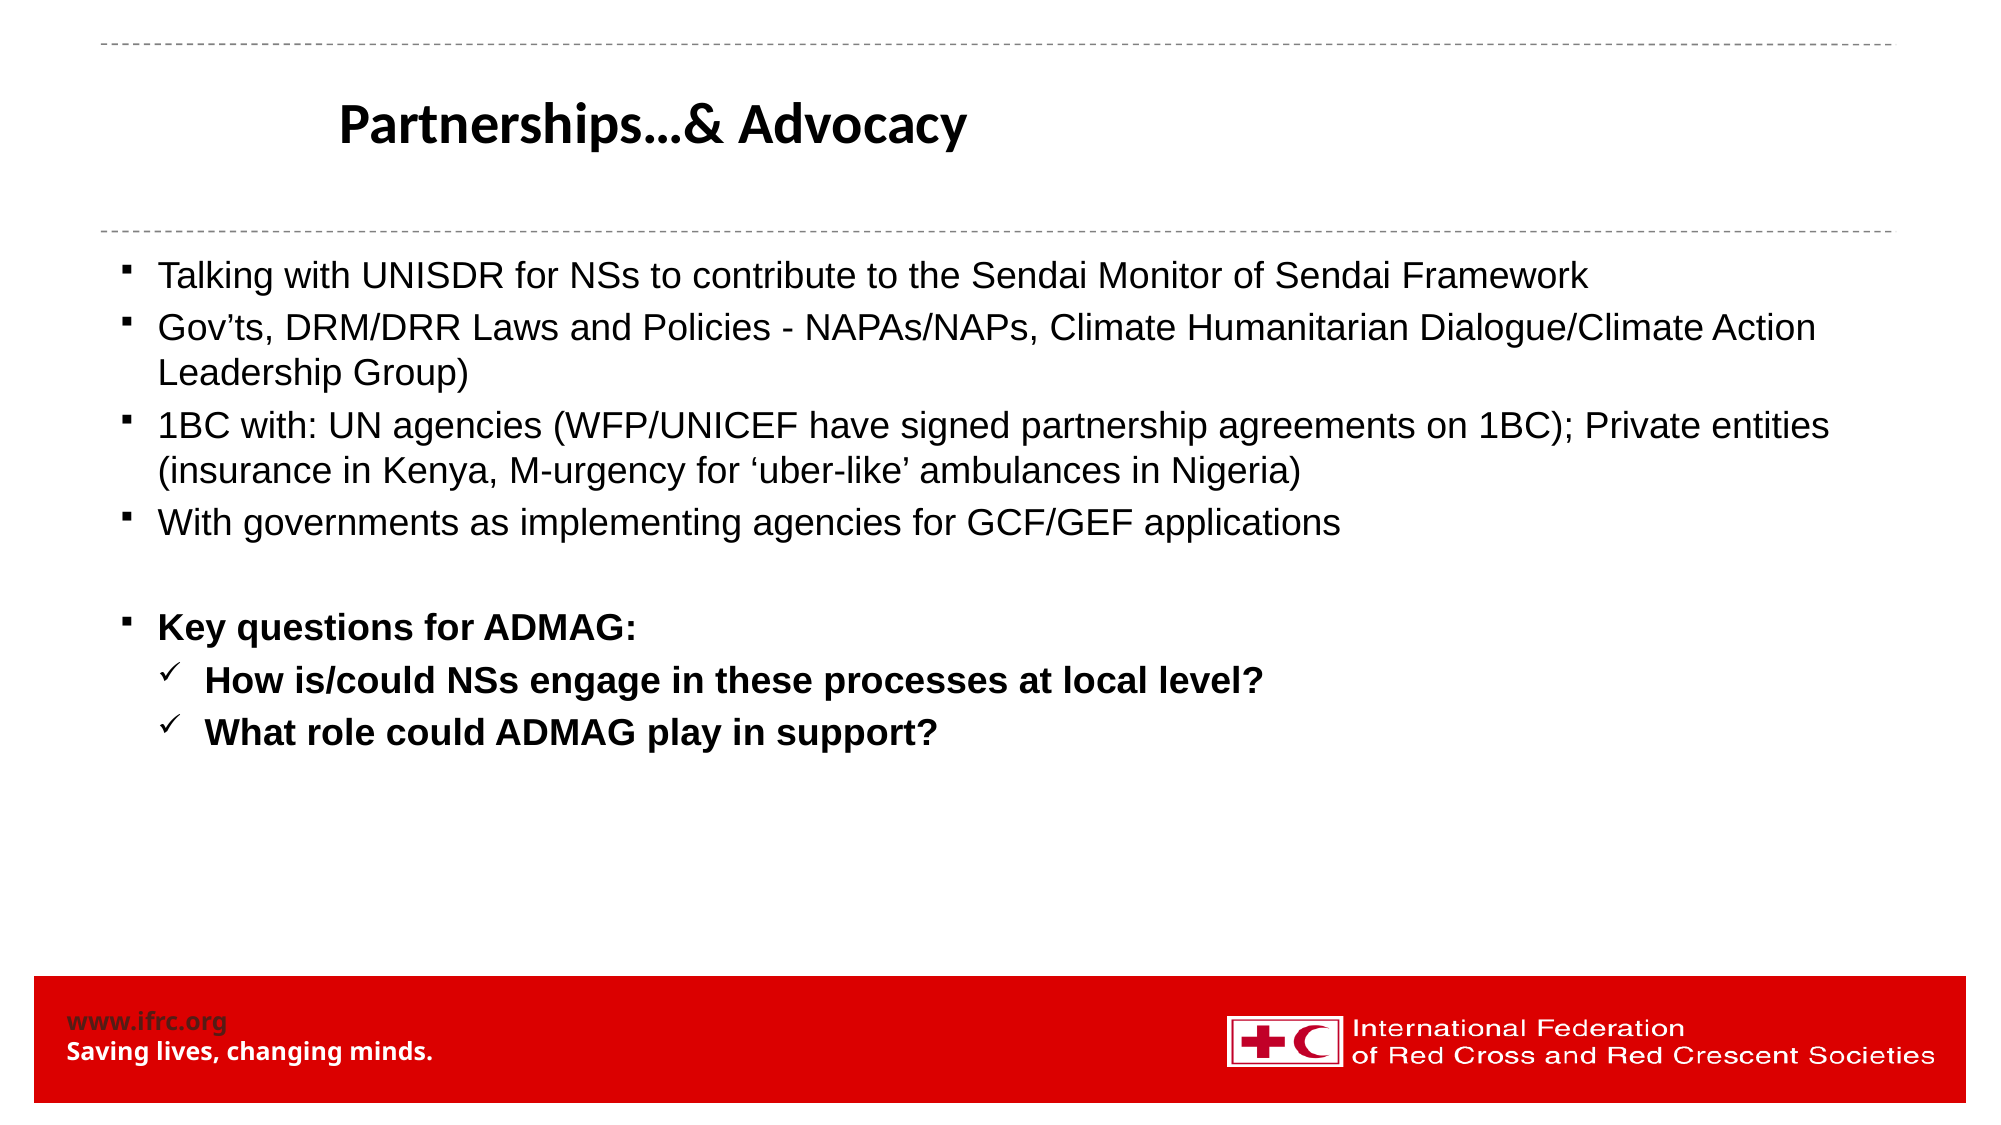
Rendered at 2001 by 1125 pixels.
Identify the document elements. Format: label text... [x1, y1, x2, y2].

text_box Talking with UNISDR for NSs to contribute to the Sendai Monitor of Sendai Framework Gov’ts, DRM/DRR Laws and Policies - NAPAs/NAPs, Climate Humanitarian Dialogue/Climate Action Leadership Group) 1BC with: UN agencies (WFP/UNICEF have signed partnership agreements on 1BC); Private entities (insurance in Kenya, M-urgency for ‘uber-like’ ambulances in Nigeria) With governments as implementing agencies for GCF/GEF applications Key questions for ADMAG: How is/could NSs engage in these processes at local level? What role could ADMAG play in support? [105, 243, 1894, 960]
picture [1227, 1016, 1934, 1067]
text_box Partnerships…& Advocacy [324, 78, 1675, 208]
